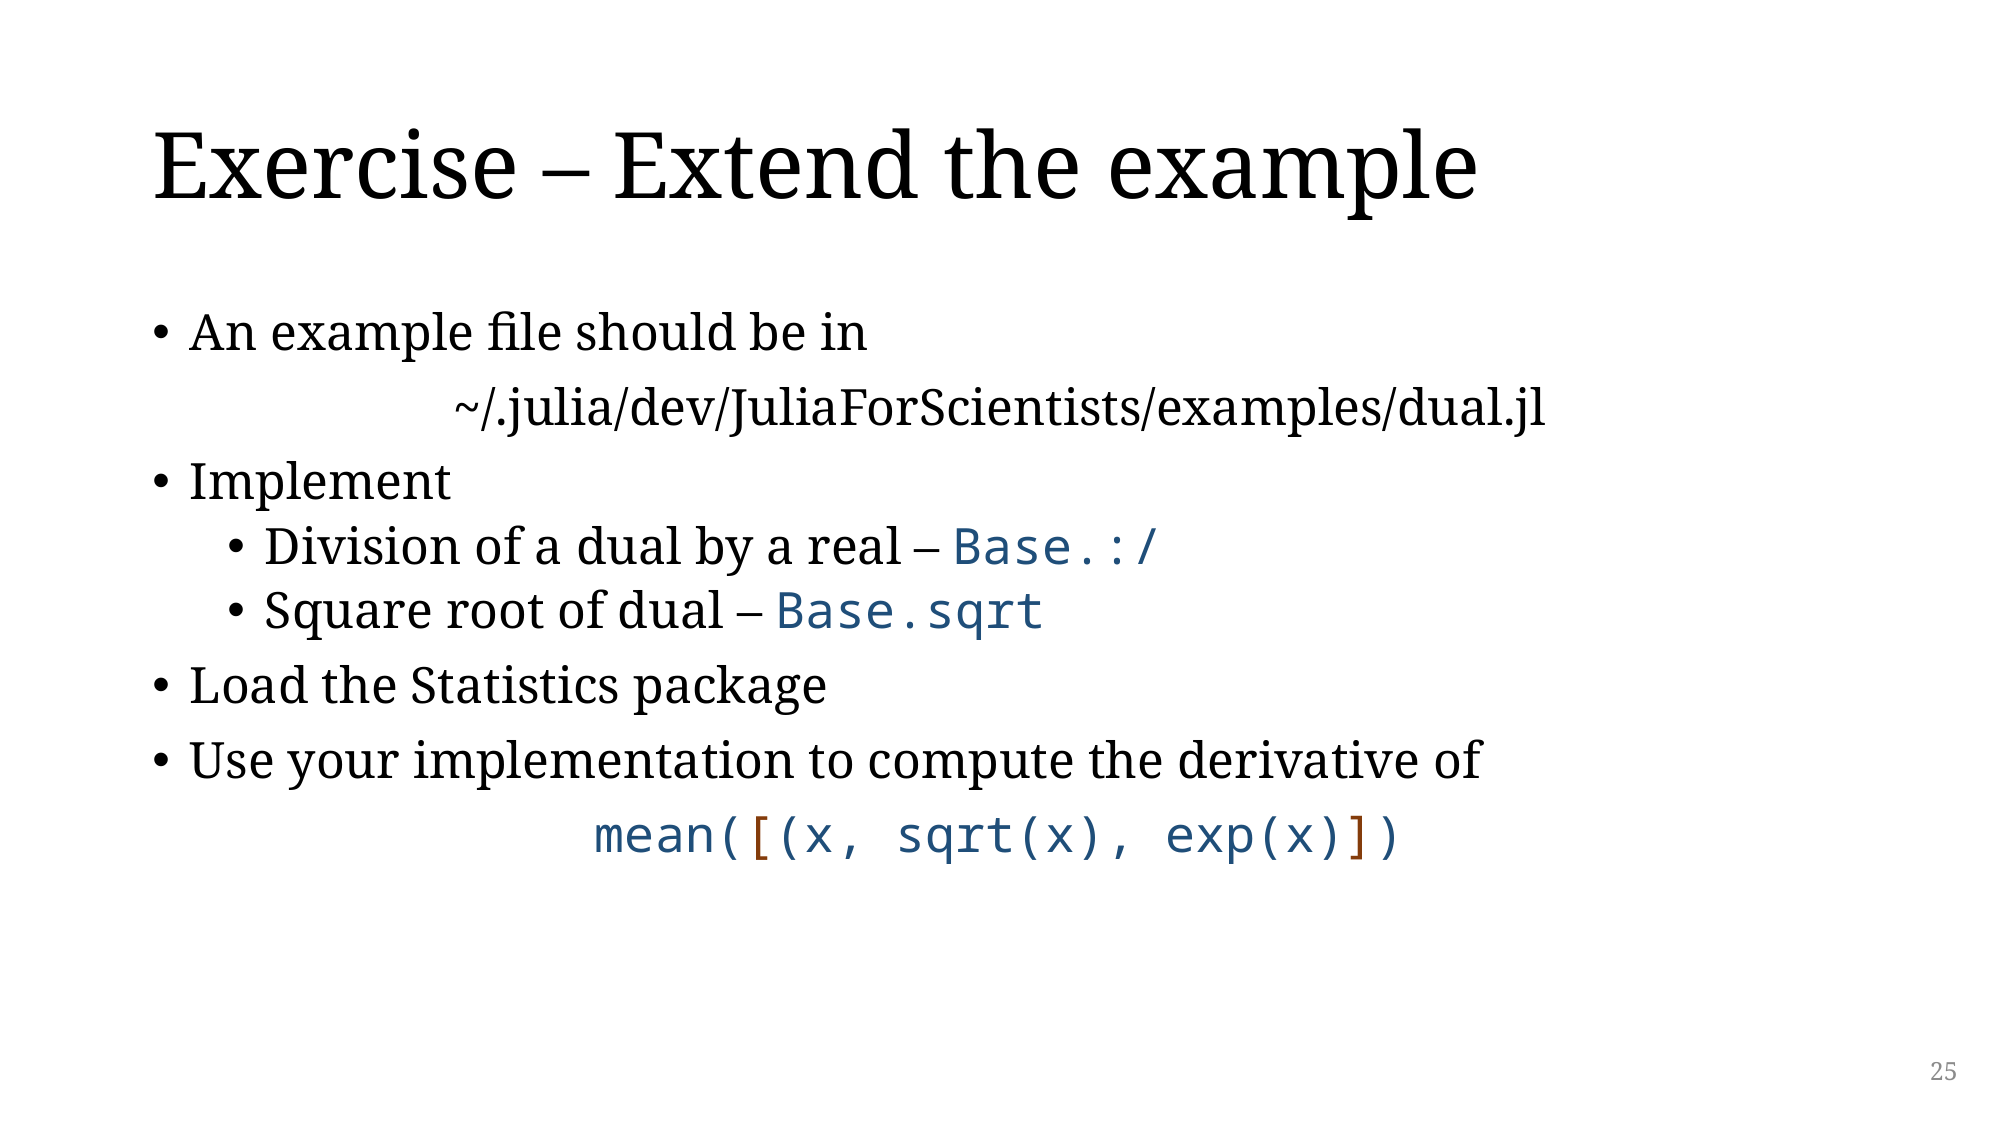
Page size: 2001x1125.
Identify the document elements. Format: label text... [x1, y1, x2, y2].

slide_number 25 [1522, 1042, 1973, 1103]
title Exercise – Extend the example [137, 59, 1863, 278]
list An example file should be in ~/.julia/dev/JuliaForScientists/examples/dual.jl Implement Division of a dual by a real – Base.:/ Square root of dual – Base.sqrt Load the Statistics package Use your implementation to compute the derivative of mean([(x, sqrt(x), exp(x)]) [137, 299, 1863, 1014]
